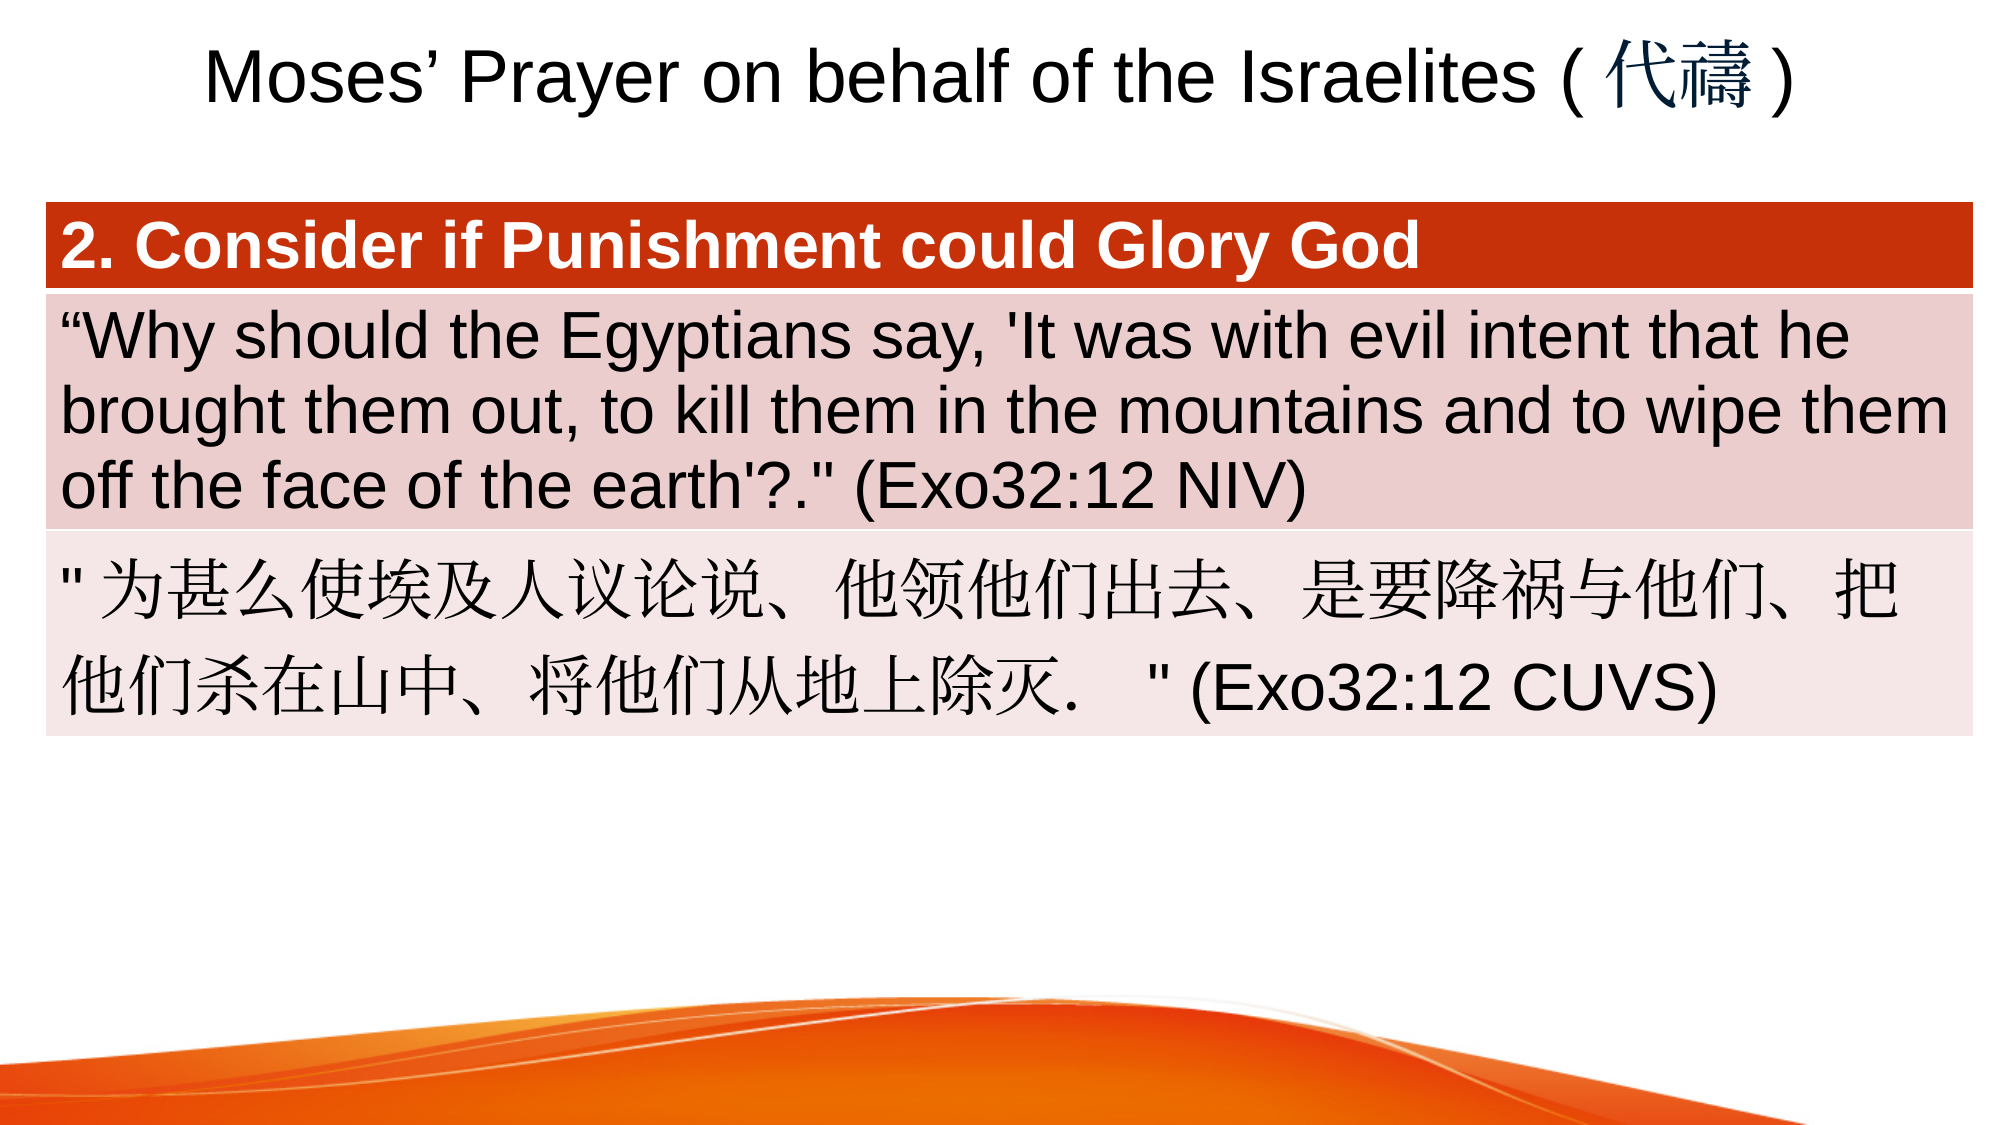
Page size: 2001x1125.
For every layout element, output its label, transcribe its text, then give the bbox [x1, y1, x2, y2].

title Moses’ Prayer on behalf of the Israelites (代禱) [99, 23, 1901, 120]
picture [0, 0, 2000, 1125]
table_header 2. Consider if Punishment could Glory God [46, 202, 1973, 288]
table_cell "为甚么使埃及人议论说、他领他们出去、是要降祸与他们、把他们杀在山中、将他们从地上除灭．" (Exo32:12 CUVS) [46, 531, 1973, 736]
table_cell “Why should the Egyptians say, 'It was with evil intent that he brought them out, to kill them in the mountains and to wipe them off the face of the earth'?." (Exo32:12 NIV) [46, 294, 1973, 529]
